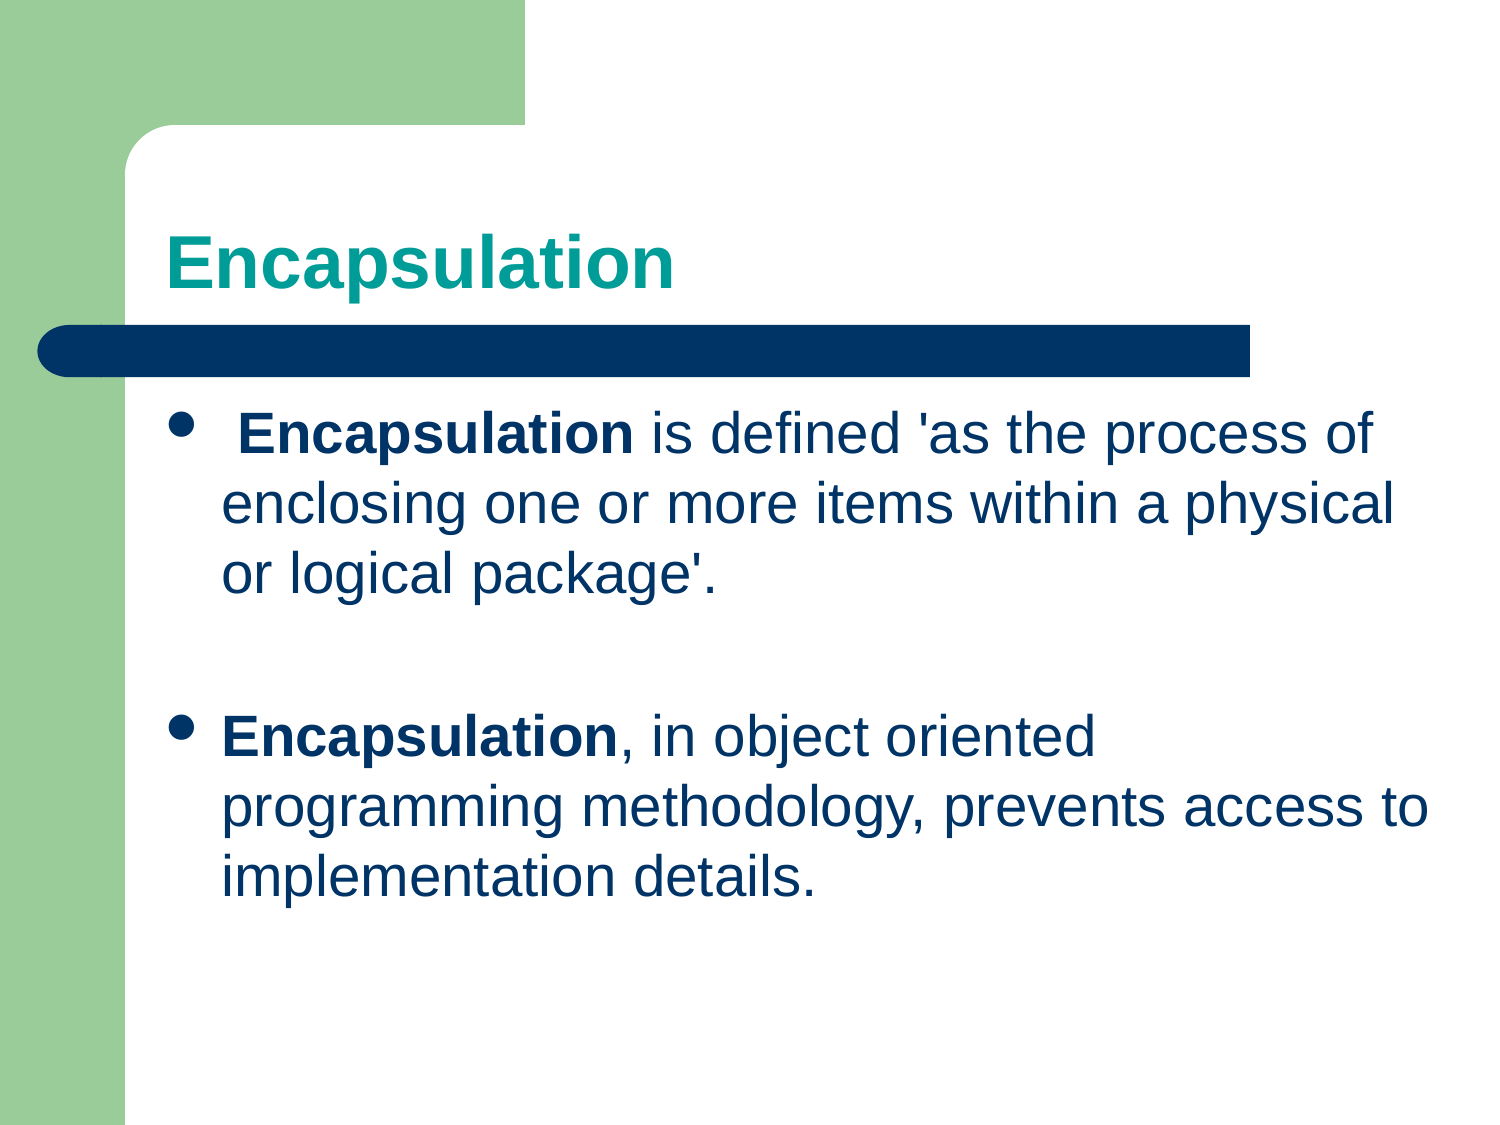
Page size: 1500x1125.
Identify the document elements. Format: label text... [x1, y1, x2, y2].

list Encapsulation is defined 'as the process of enclosing one or more items within a physical or logical package'. Encapsulation, in object oriented programming methodology, prevents access to implementation details. [150, 387, 1463, 1000]
title Encapsulation [150, 125, 1463, 313]
